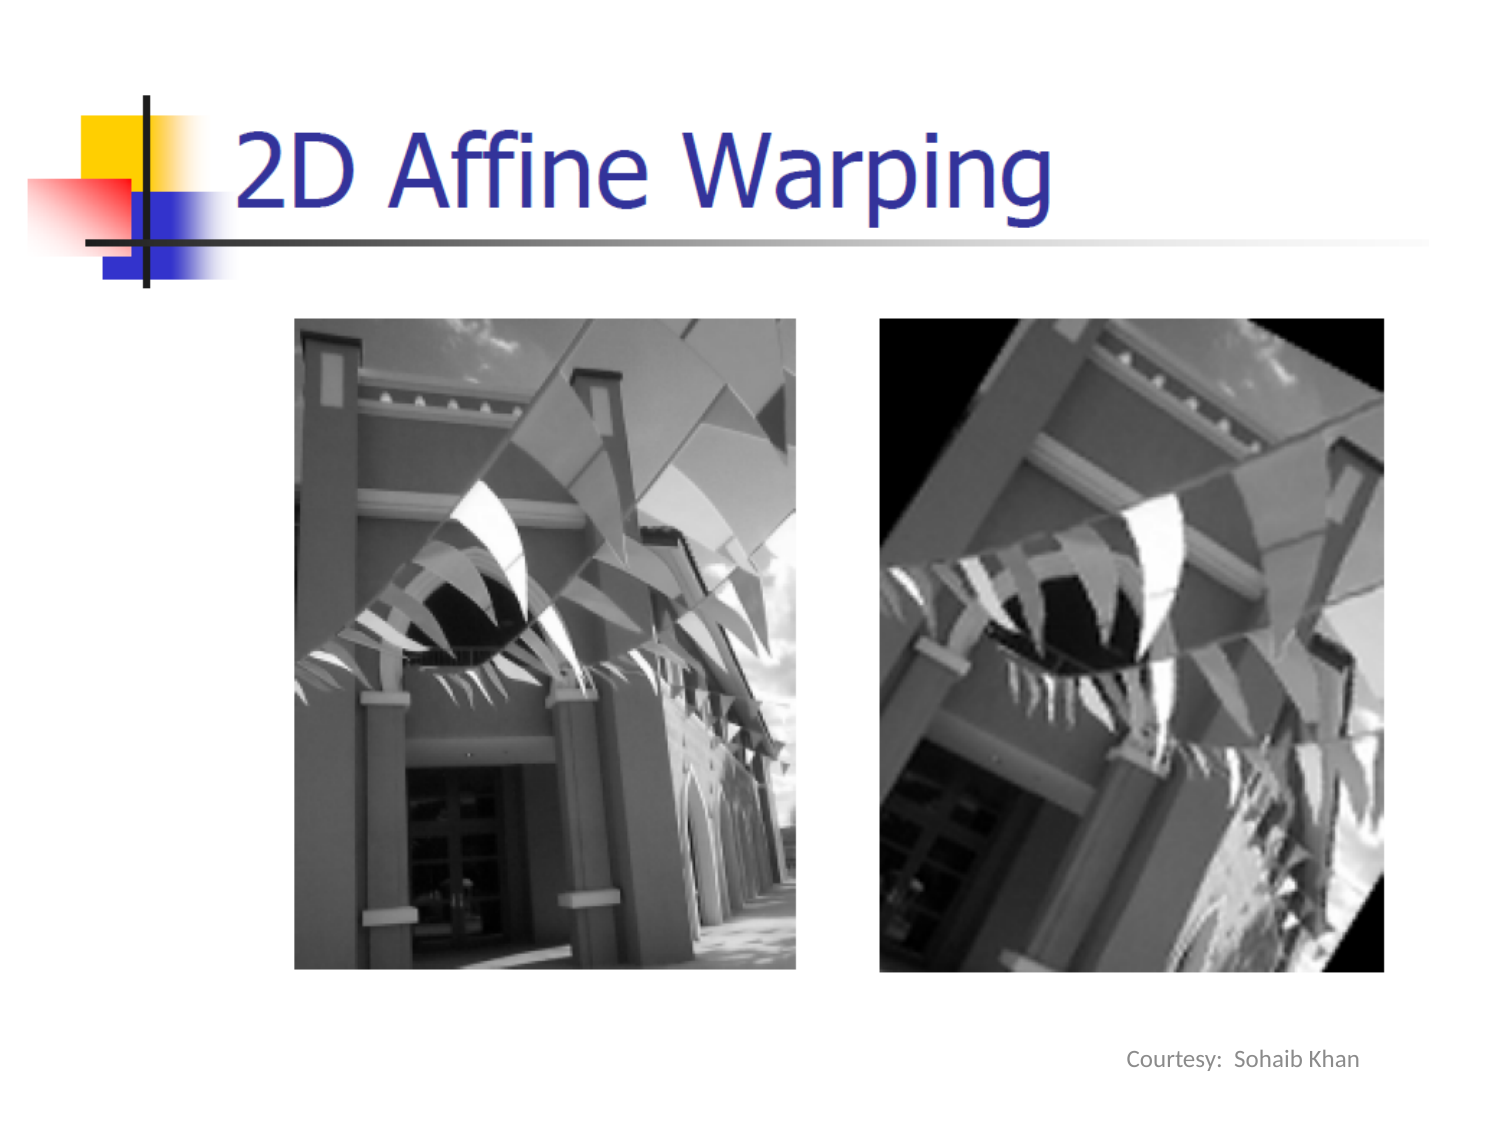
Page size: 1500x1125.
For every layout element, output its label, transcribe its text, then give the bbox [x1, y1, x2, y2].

footer Courtesy: Sohaib Khan [1074, 1027, 1413, 1088]
picture [12, 70, 1429, 1001]
